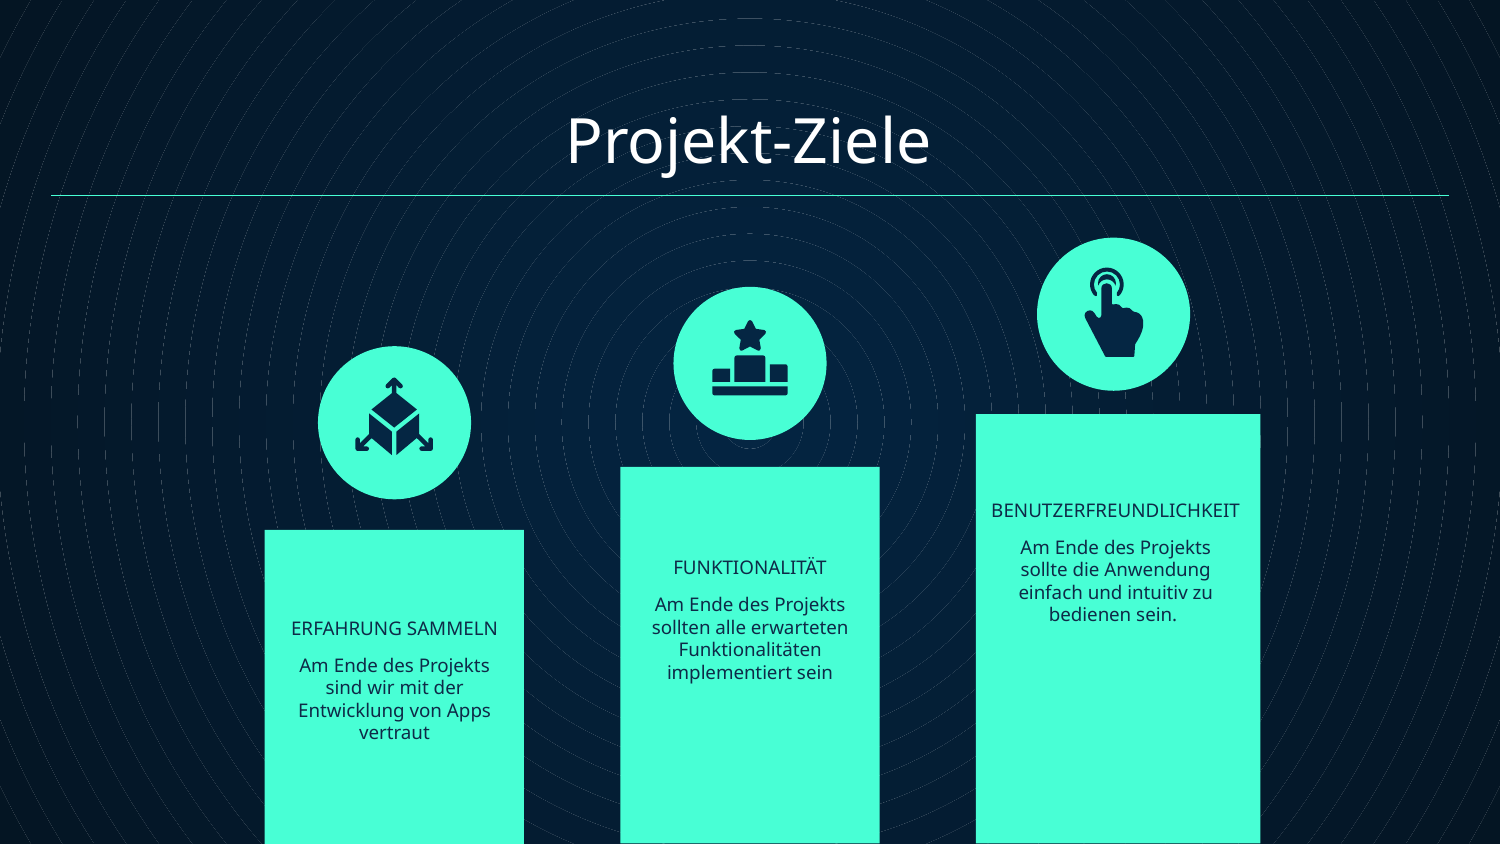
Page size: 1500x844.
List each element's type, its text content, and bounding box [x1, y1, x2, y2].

title FUNKTIONALITÄT [579, 561, 921, 594]
title BENUTZERFREUNDLICHKEIT [945, 504, 1286, 537]
subtitle Am Ende des Projekts sollten alle erwarteten Funktionalitäten implementiert sein [635, 594, 865, 703]
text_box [355, 377, 434, 456]
text_box [264, 654, 524, 844]
text_box [620, 594, 880, 844]
text_box [1037, 237, 1191, 391]
text_box [317, 346, 472, 500]
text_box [712, 319, 788, 396]
text_box [264, 529, 524, 621]
subtitle Am Ende des Projekts sind wir mit der Entwicklung von Apps vertraut [280, 654, 509, 834]
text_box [1082, 267, 1145, 357]
text_box [975, 537, 1261, 844]
text_box [975, 414, 1261, 504]
title ERFAHRUNG SAMMELN [224, 621, 565, 654]
subtitle Am Ende des Projekts sollte die Anwendung einfach und intuitiv zu bedienen sein. [1001, 537, 1230, 666]
title Projekt-Ziele [50, 91, 1448, 192]
text_box [620, 466, 880, 561]
text_box [673, 286, 827, 440]
